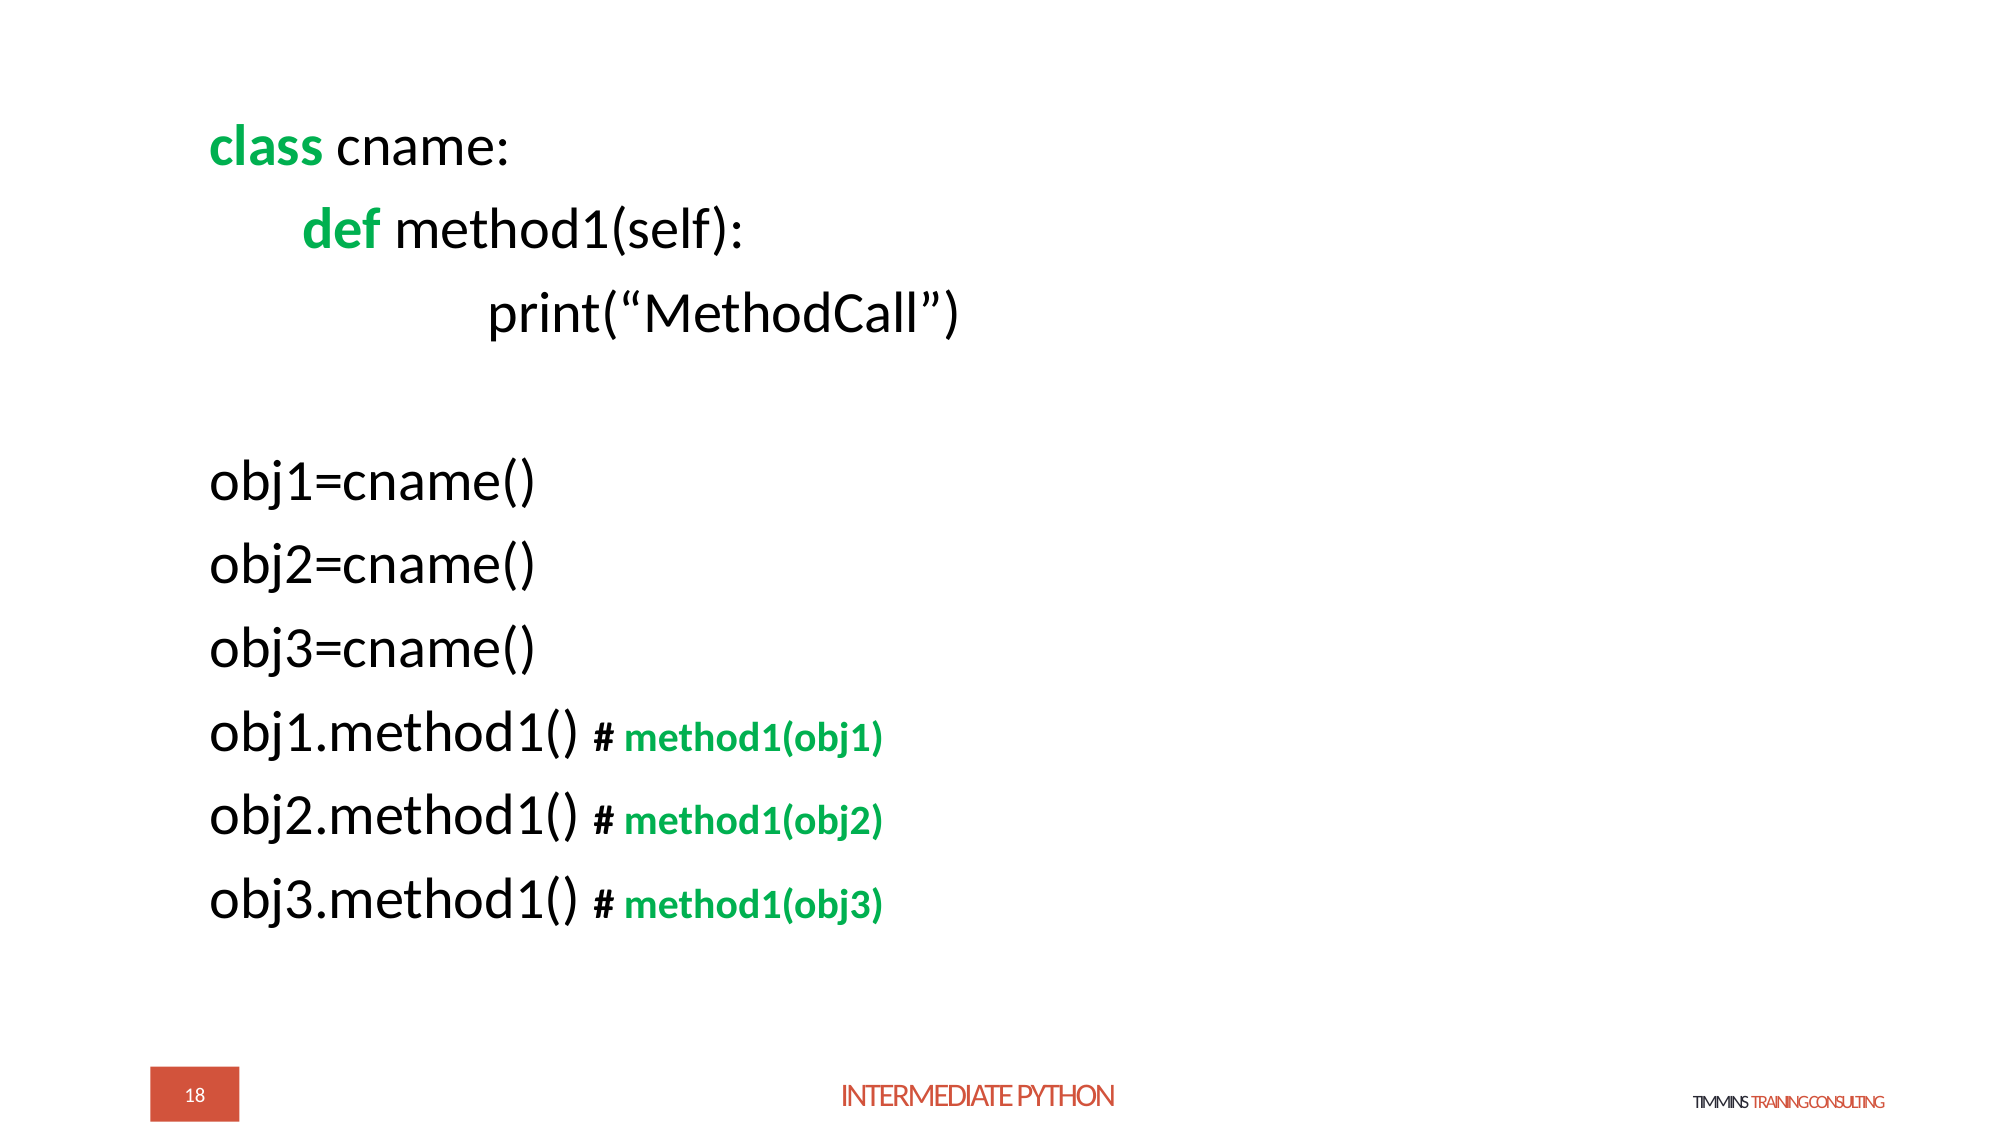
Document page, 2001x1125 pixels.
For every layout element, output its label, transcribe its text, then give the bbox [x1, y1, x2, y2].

list class cname: def method1(self): print(“MethodCall”) obj1=cname() obj2=cname() obj3=cname() obj1.method1() # method1(obj1) obj2.method1() # method1(obj2) obj3.method1() # method1(obj3) [194, 107, 1545, 1075]
